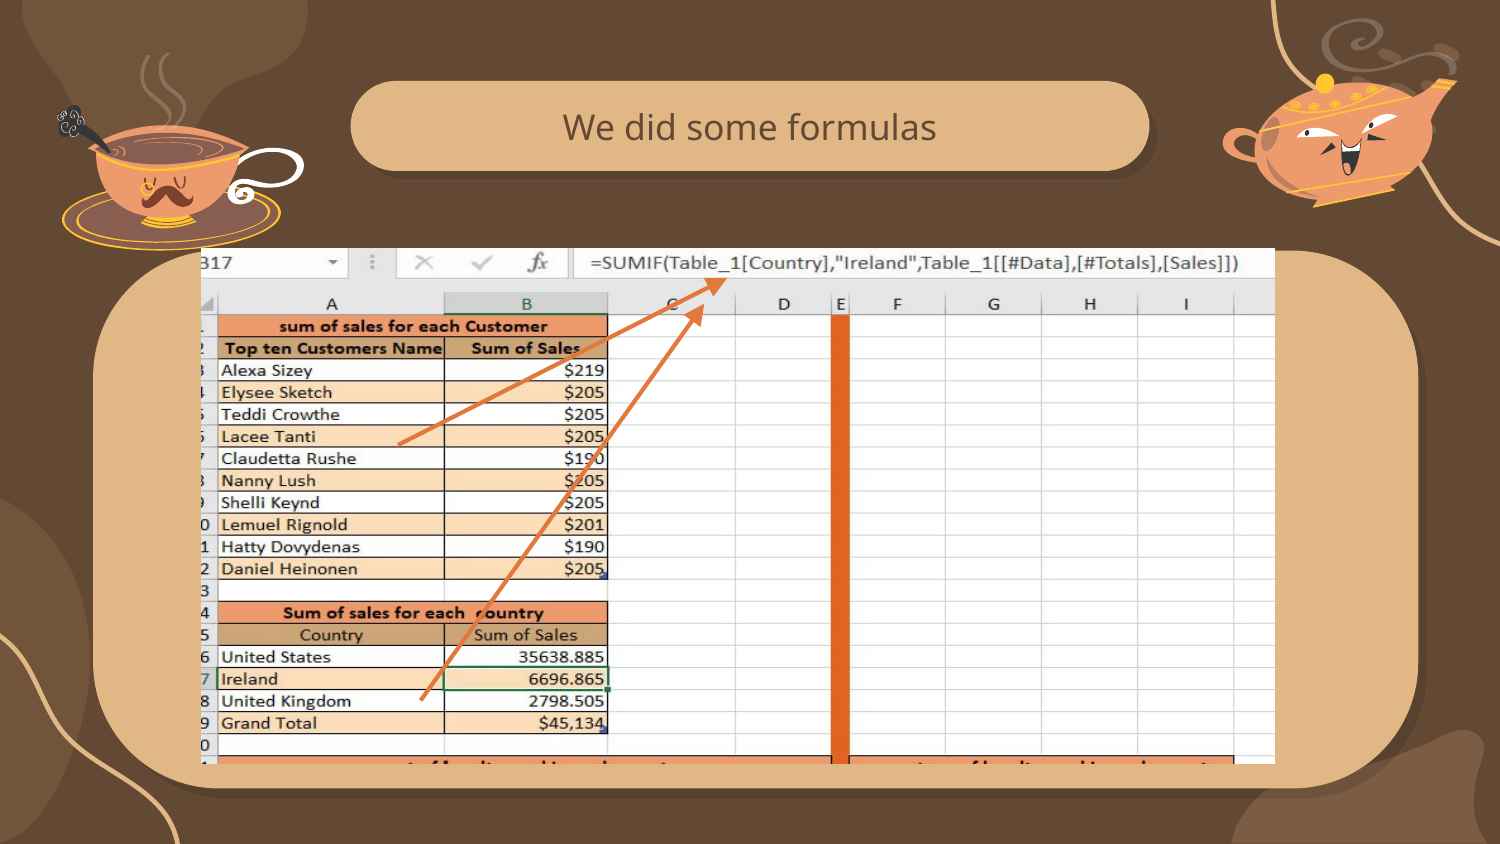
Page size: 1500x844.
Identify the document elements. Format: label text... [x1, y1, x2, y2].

text_box [373, 80, 1127, 87]
picture [201, 247, 1275, 764]
title We did some formulas [305, 87, 1222, 164]
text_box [397, 277, 728, 446]
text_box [420, 303, 705, 701]
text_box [57, 52, 305, 251]
text_box [371, 164, 1129, 171]
text_box [93, 250, 1419, 789]
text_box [1222, 18, 1458, 208]
